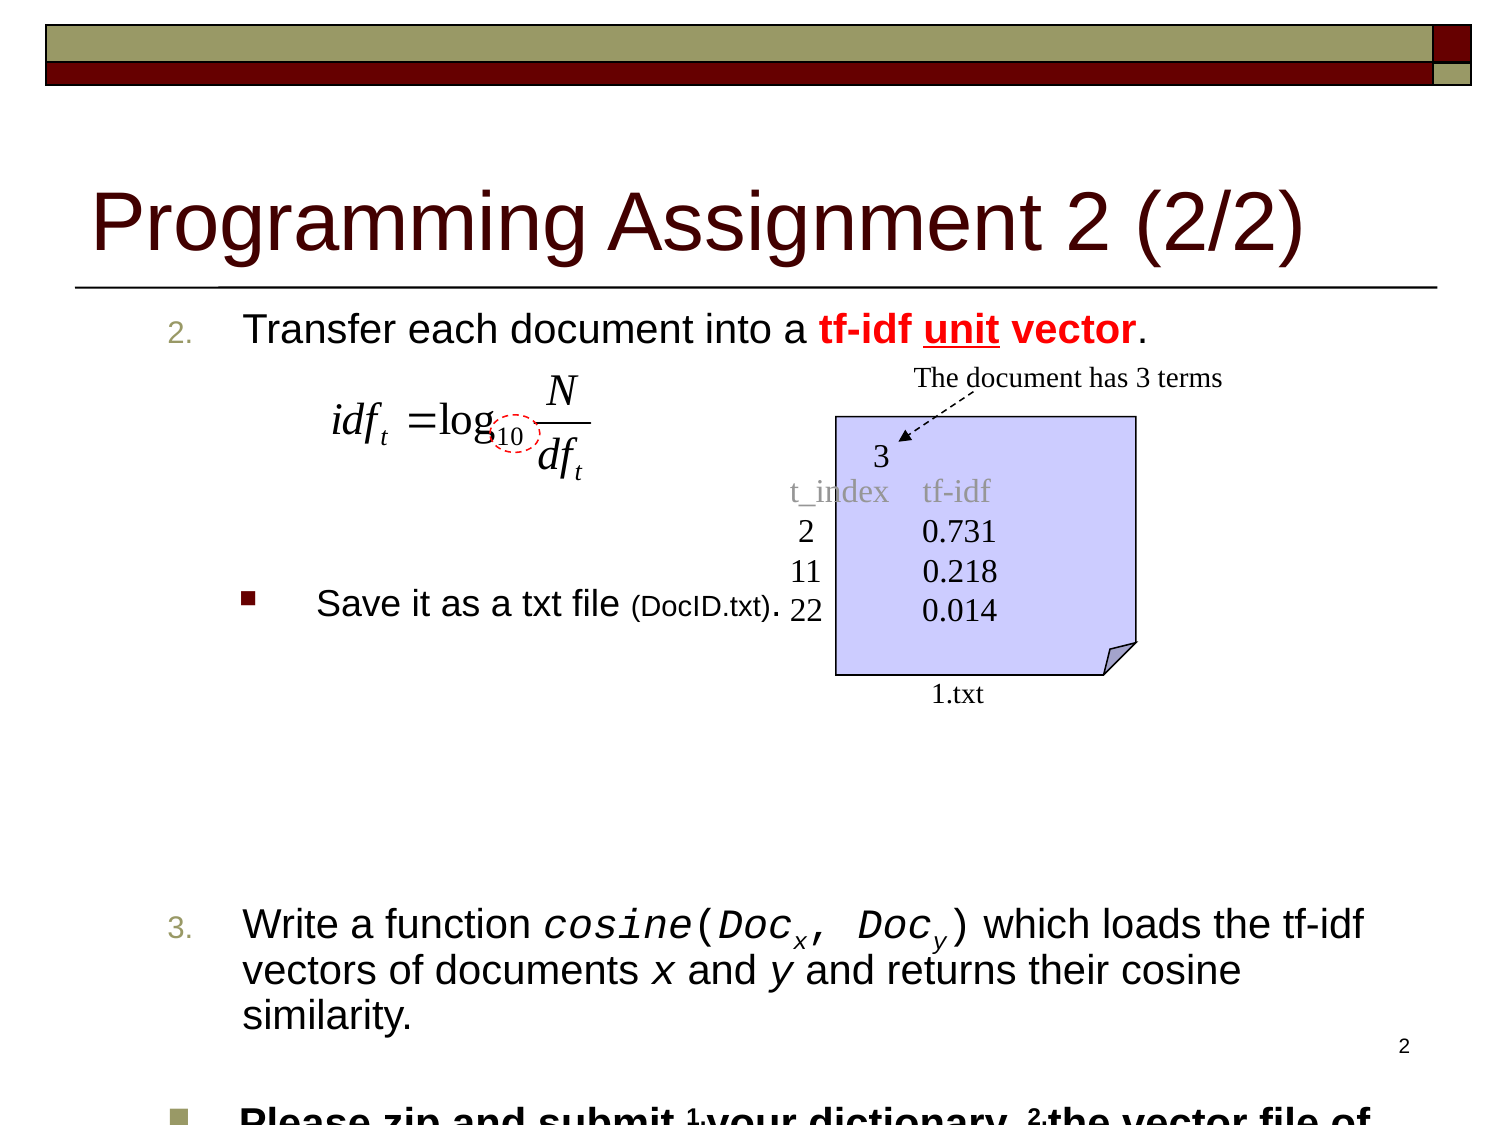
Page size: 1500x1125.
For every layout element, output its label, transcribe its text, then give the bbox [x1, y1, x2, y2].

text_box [324, 362, 601, 491]
title Programming Assignment 2 (2/2) [74, 87, 1426, 276]
text_box t_index tf-idf 2 0.731 0.218 22 0.014 [775, 461, 1163, 636]
text_box [835, 636, 1136, 676]
list Transfer each document into a tf-idf unit vector. Save it as a txt file (DocID.txt). Write a function cosine(Docx, Docy) which loads the tf-idf vectors of documents x and y and returns their cosine similarity. Please zip and submit 1.your dictionary, 2.the vector file of document 1, 3.source code, and 4.a report to TA. Also mention the cosine similarity between document 1 and 2 in your report. 3 weeks to complete, that is, 2019/10/22. [74, 299, 1426, 1006]
text_box [898, 429, 913, 442]
text_box The document has 3 terms [898, 350, 1238, 401]
text_box 1.txt [916, 666, 1000, 717]
text_box 3 [858, 426, 905, 482]
text_box [835, 416, 1136, 461]
slide_number 2 [1112, 1024, 1426, 1101]
